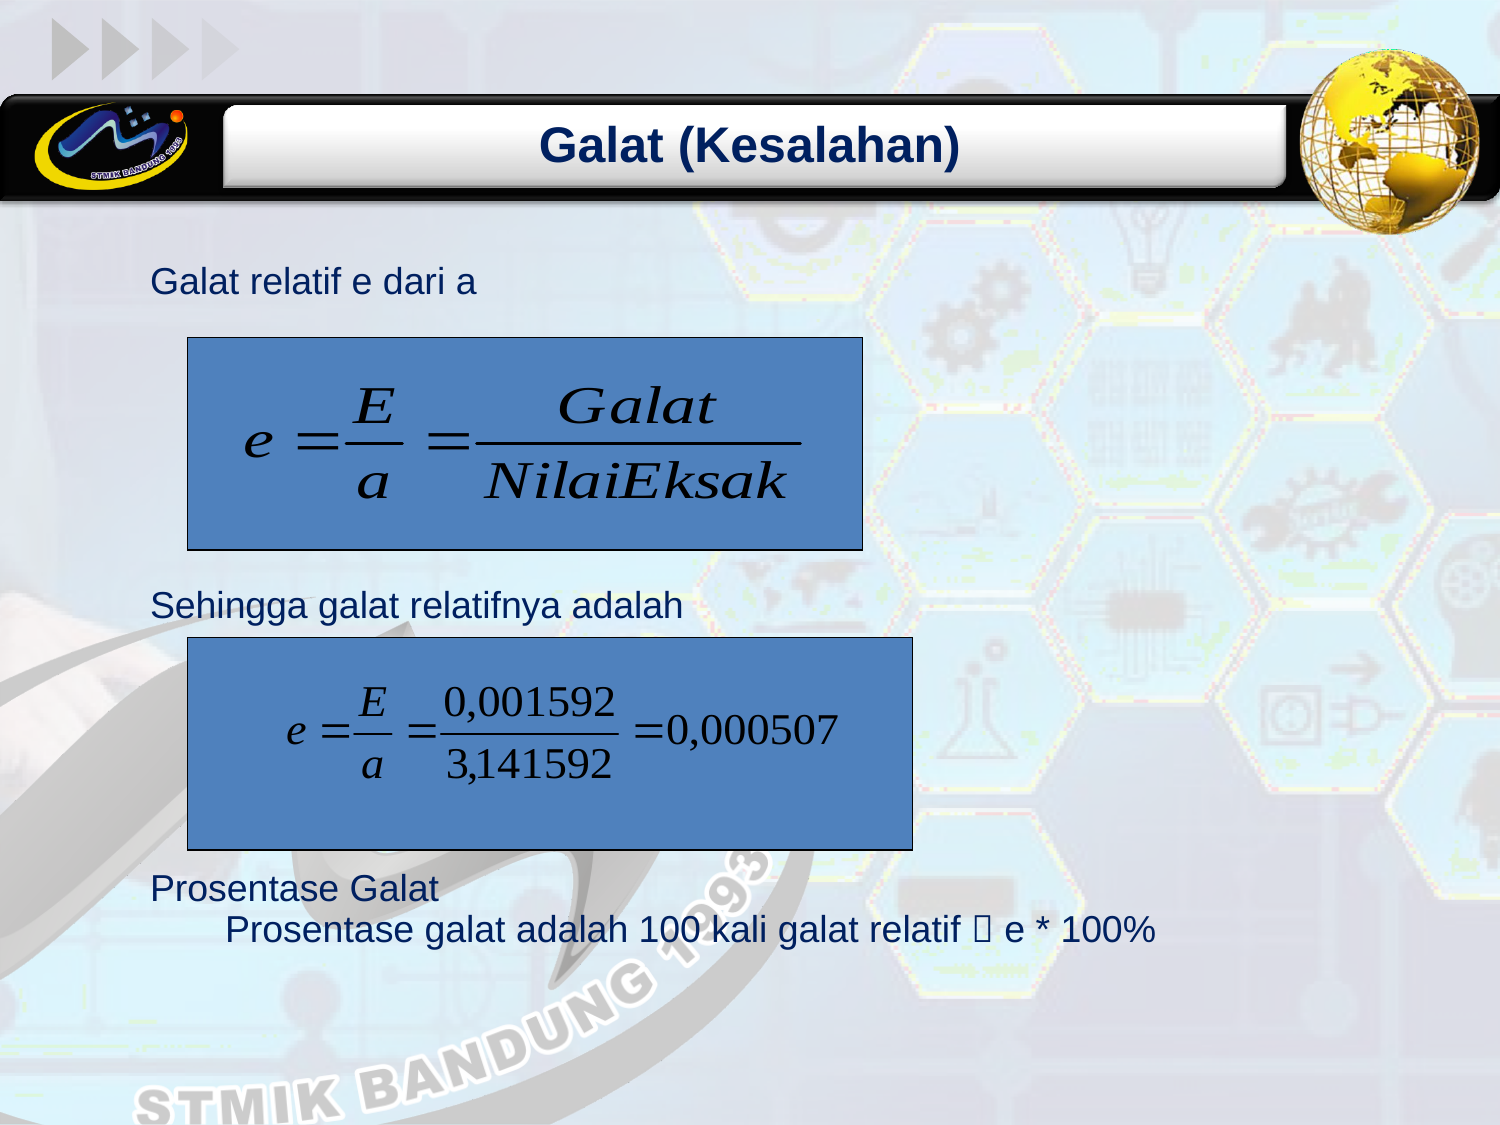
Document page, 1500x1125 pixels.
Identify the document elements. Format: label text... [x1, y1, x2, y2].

picture [0, 0, 1500, 1125]
list Galat relatif e dari a Sehingga galat relatifnya adalah Prosentase Galat Prosentase galat adalah 100 kali galat relatif  e * 100% [150, 262, 1413, 1040]
text_box Galat (Kesalahan) [63, 112, 1436, 173]
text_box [187, 637, 913, 851]
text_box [187, 337, 863, 551]
